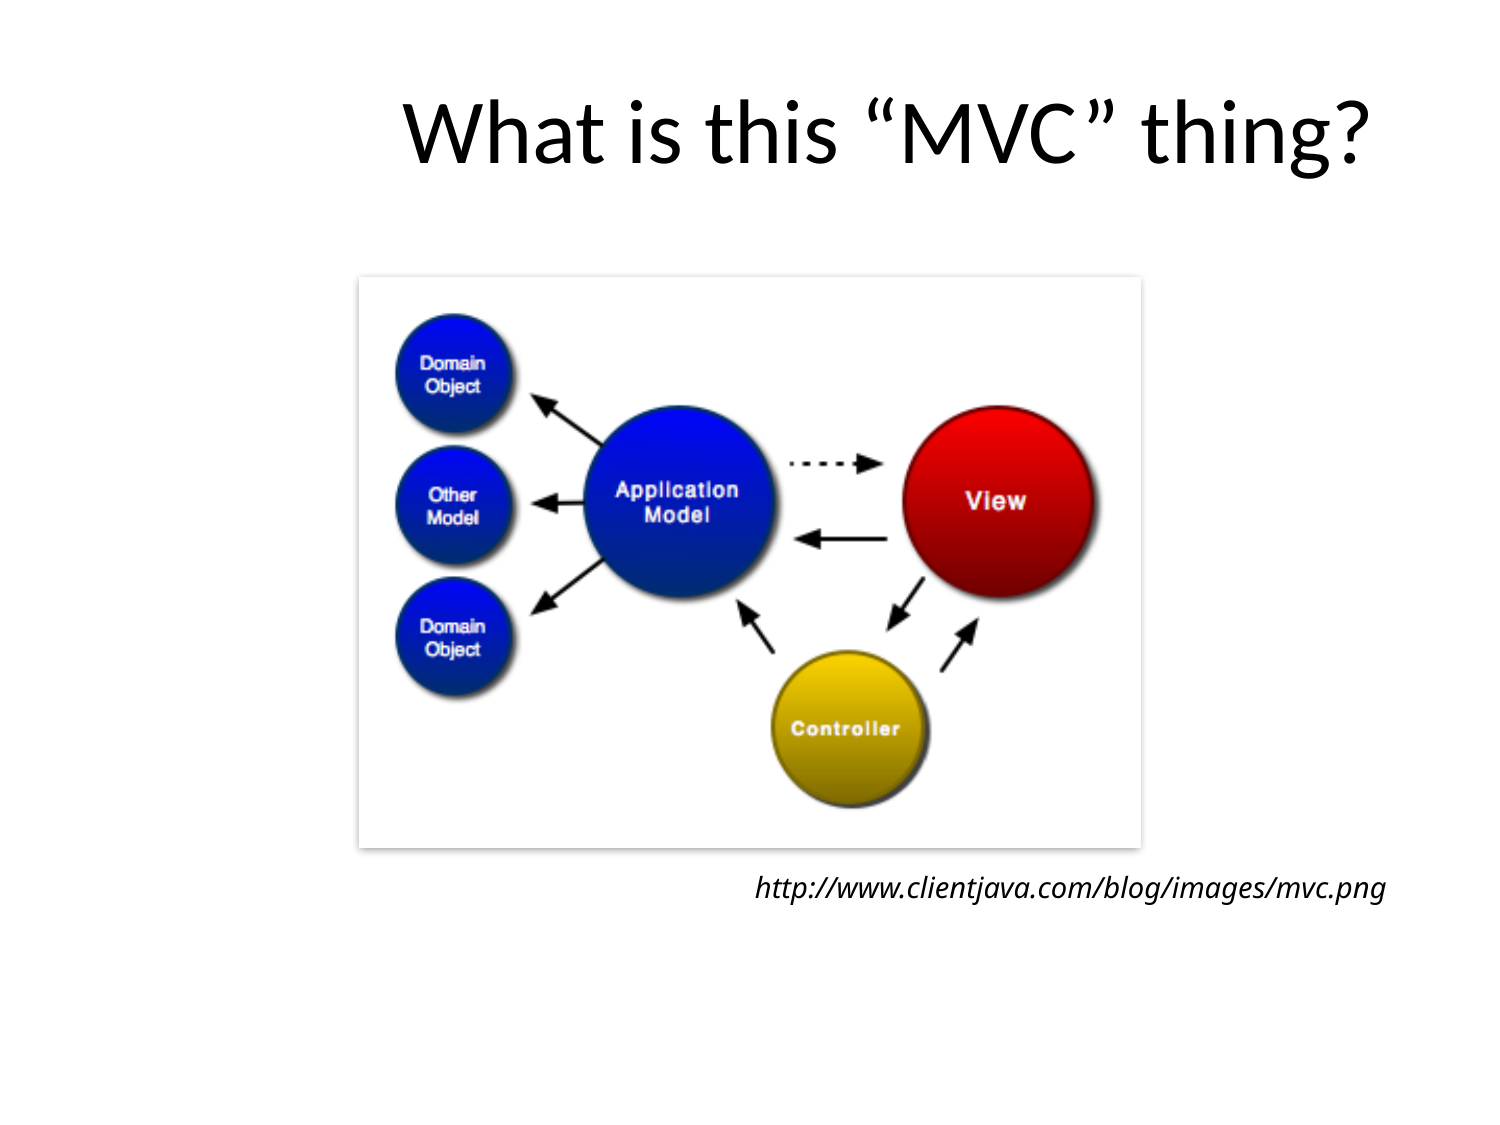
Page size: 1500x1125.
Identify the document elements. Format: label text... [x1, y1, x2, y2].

picture [373, 291, 1127, 834]
text_box http://www.clientjava.com/blog/images/mvc.png [740, 862, 1403, 913]
title What is this “MVC” thing? [108, 64, 1392, 166]
